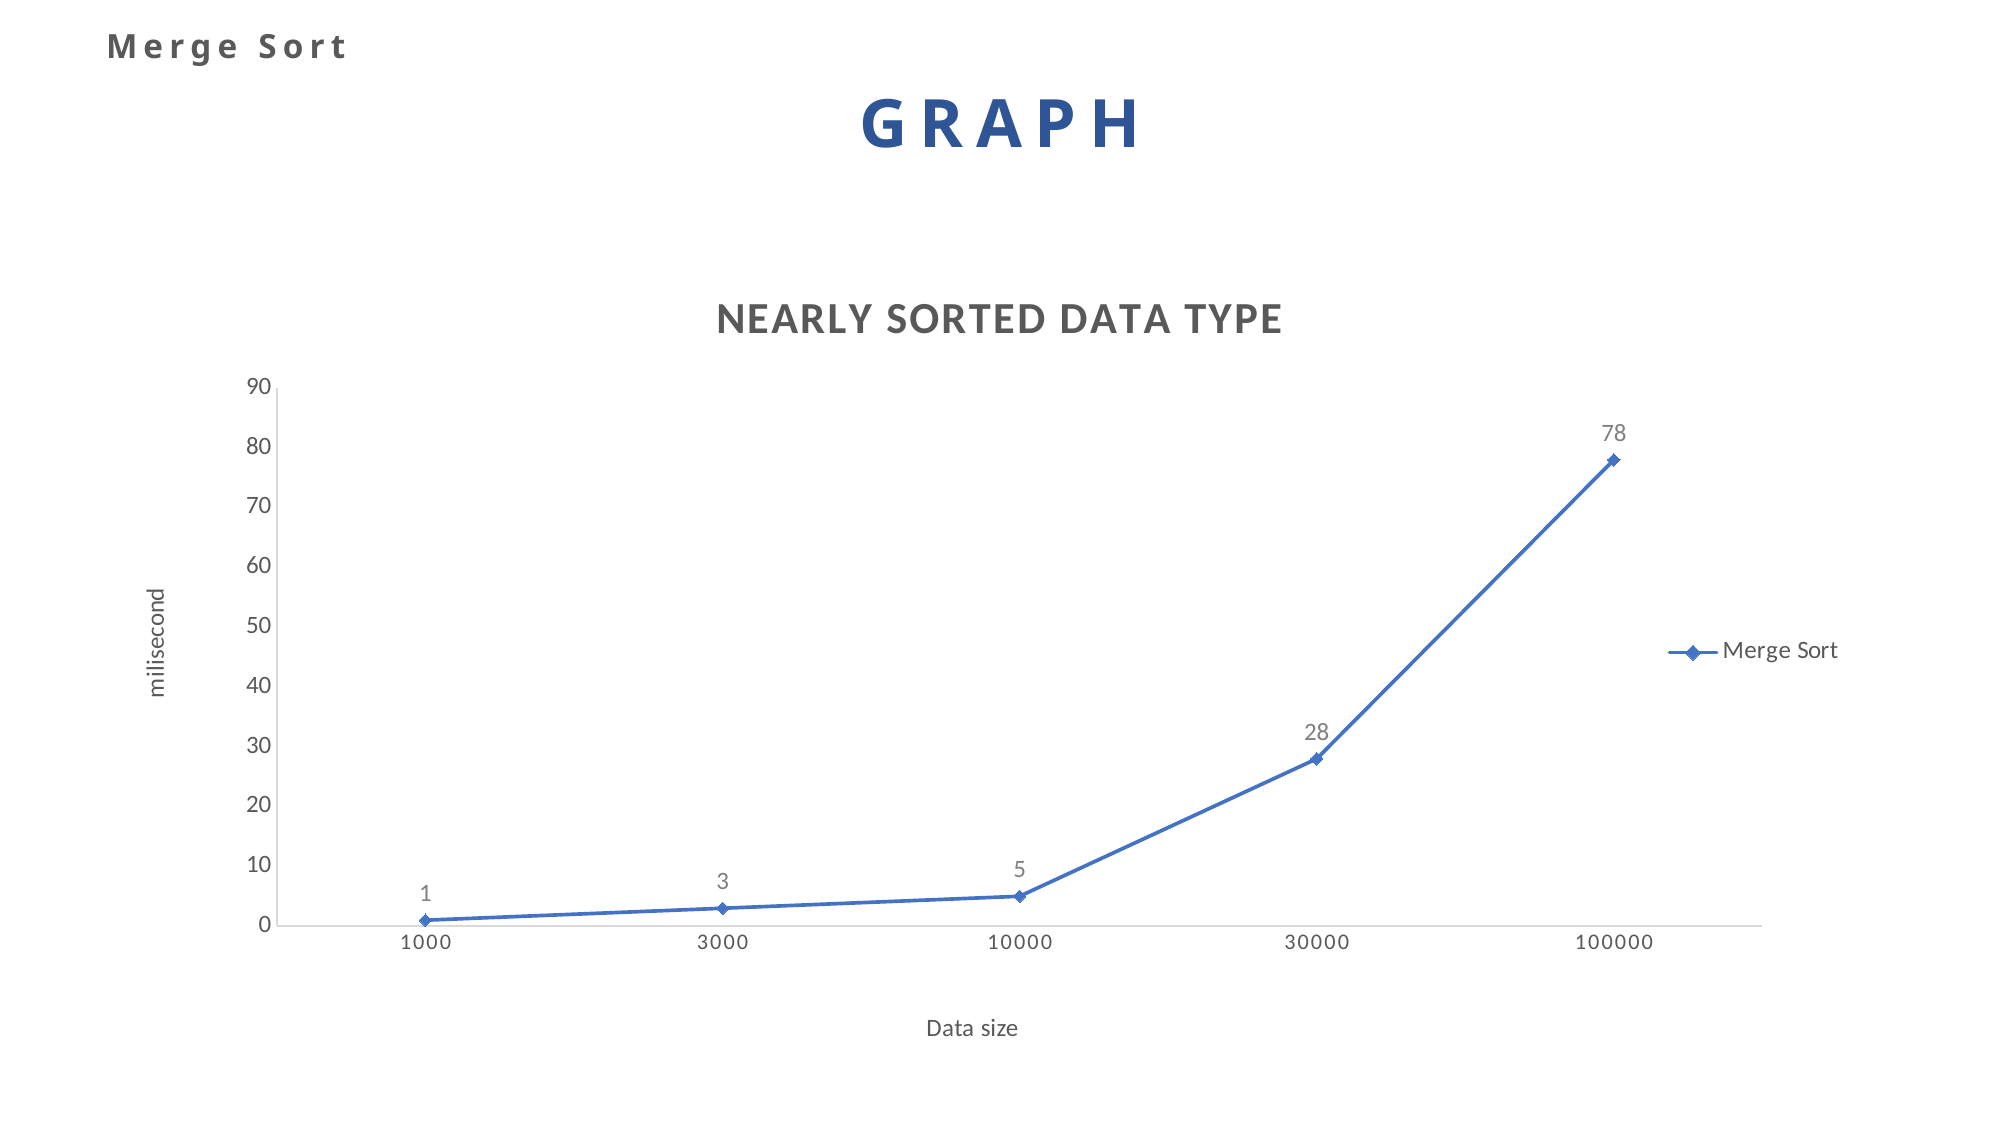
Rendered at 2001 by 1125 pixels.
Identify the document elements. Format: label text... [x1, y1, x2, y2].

text_box GRAPH [800, 73, 1199, 169]
text_box Merge Sort [61, 17, 391, 73]
chart [137, 263, 1863, 1069]
